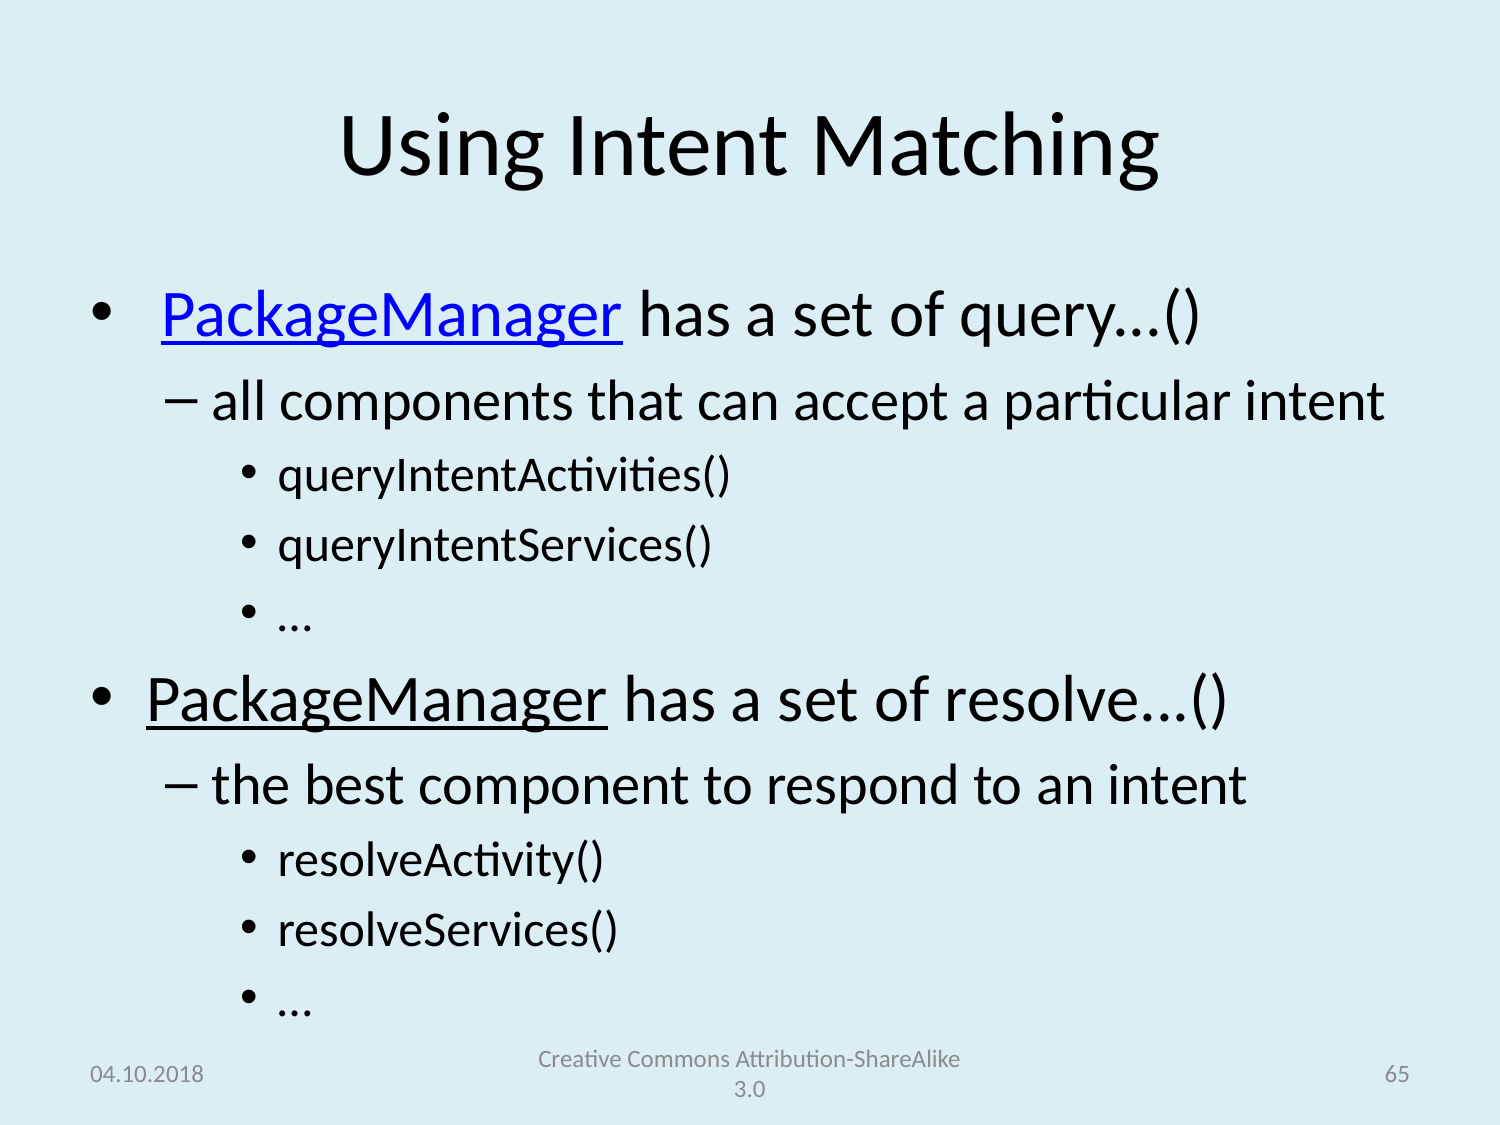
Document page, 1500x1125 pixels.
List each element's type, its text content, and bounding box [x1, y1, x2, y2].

footer Creative Commons Attribution-ShareAlike 3.0 [512, 1042, 988, 1103]
list PackageManager has a set of query...() all components that can accept a particular intent queryIntentActivities() queryIntentServices() … PackageManager has a set of resolve...() the best component to respond to an intent resolveActivity() resolveServices() … [74, 262, 1426, 1006]
slide_number 65 [1074, 1042, 1425, 1103]
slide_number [75, 1042, 425, 1103]
title Using Intent Matching [74, 44, 1426, 233]
